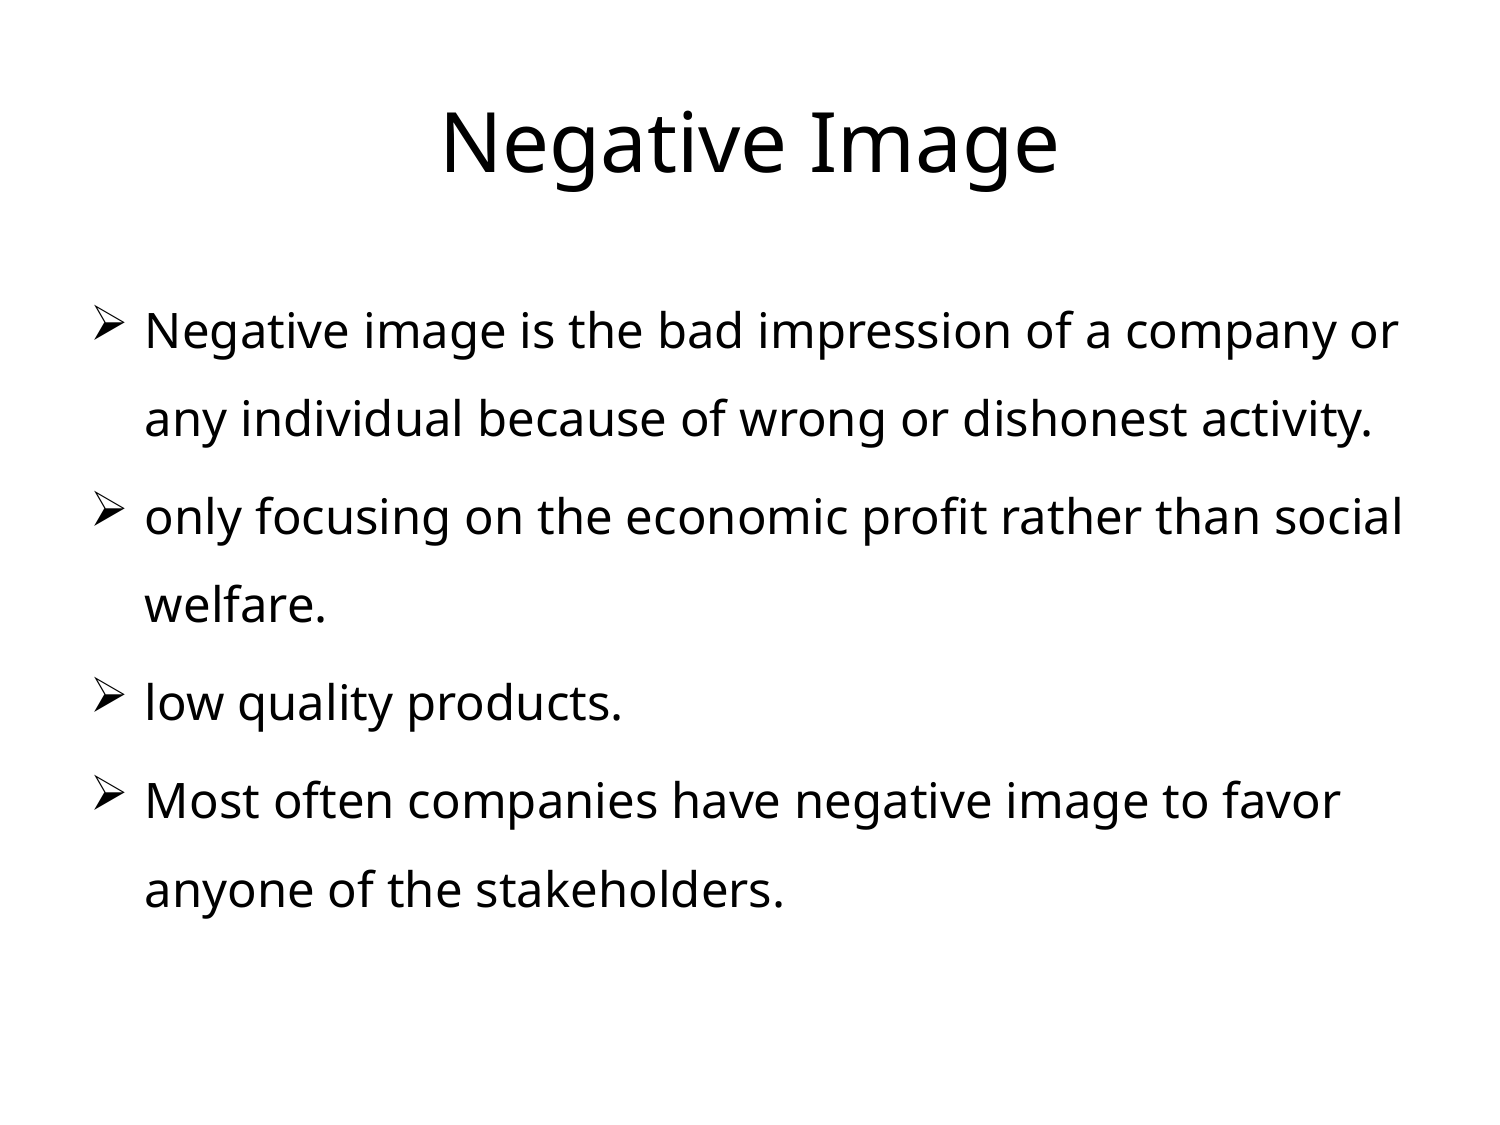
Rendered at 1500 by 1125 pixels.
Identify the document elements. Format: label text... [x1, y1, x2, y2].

title Negative Image [75, 45, 1425, 233]
list Negative image is the bad impression of a company or any individual because of wrong or dishonest activity. only focusing on the economic profit rather than social welfare. low quality products. Most often companies have negative image to favor anyone of the stakeholders. [75, 262, 1425, 1005]
